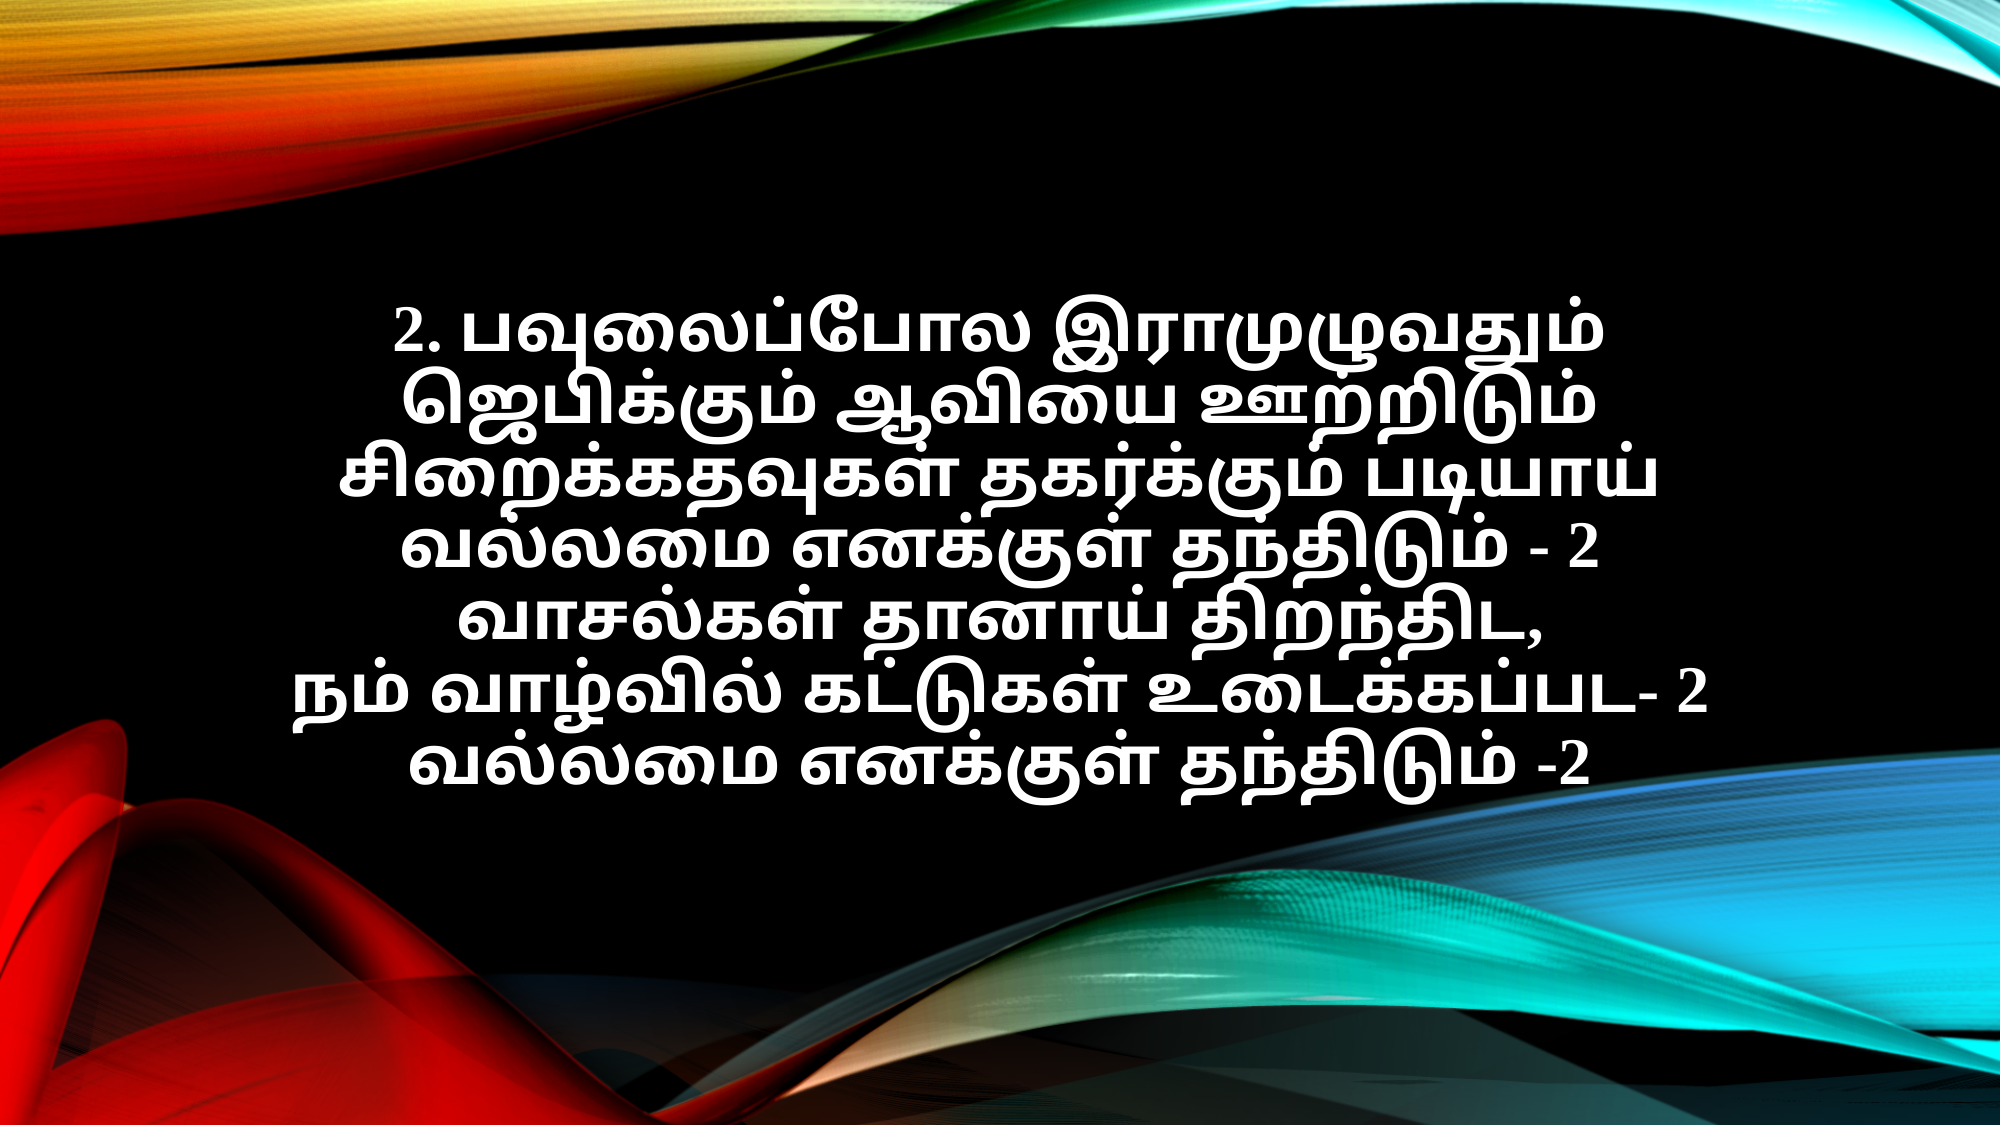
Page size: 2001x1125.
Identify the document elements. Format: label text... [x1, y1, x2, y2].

subtitle 2. பவுலைப்போல இராமுழுவதும் ஜெபிக்கும் ஆவியை ஊற்றிடும் சிறைக்கதவுகள் தகர்க்கும் படியாய் வல்லமை எனக்குள் தந்திடும் - 2 வாசல்கள் தானாய் திறந்திட, நம் வாழ்வில் கட்டுகள் உடைக்கப்பட- 2 வல்லமை எனக்குள் தந்திடும் -2 [0, 0, 2000, 1125]
